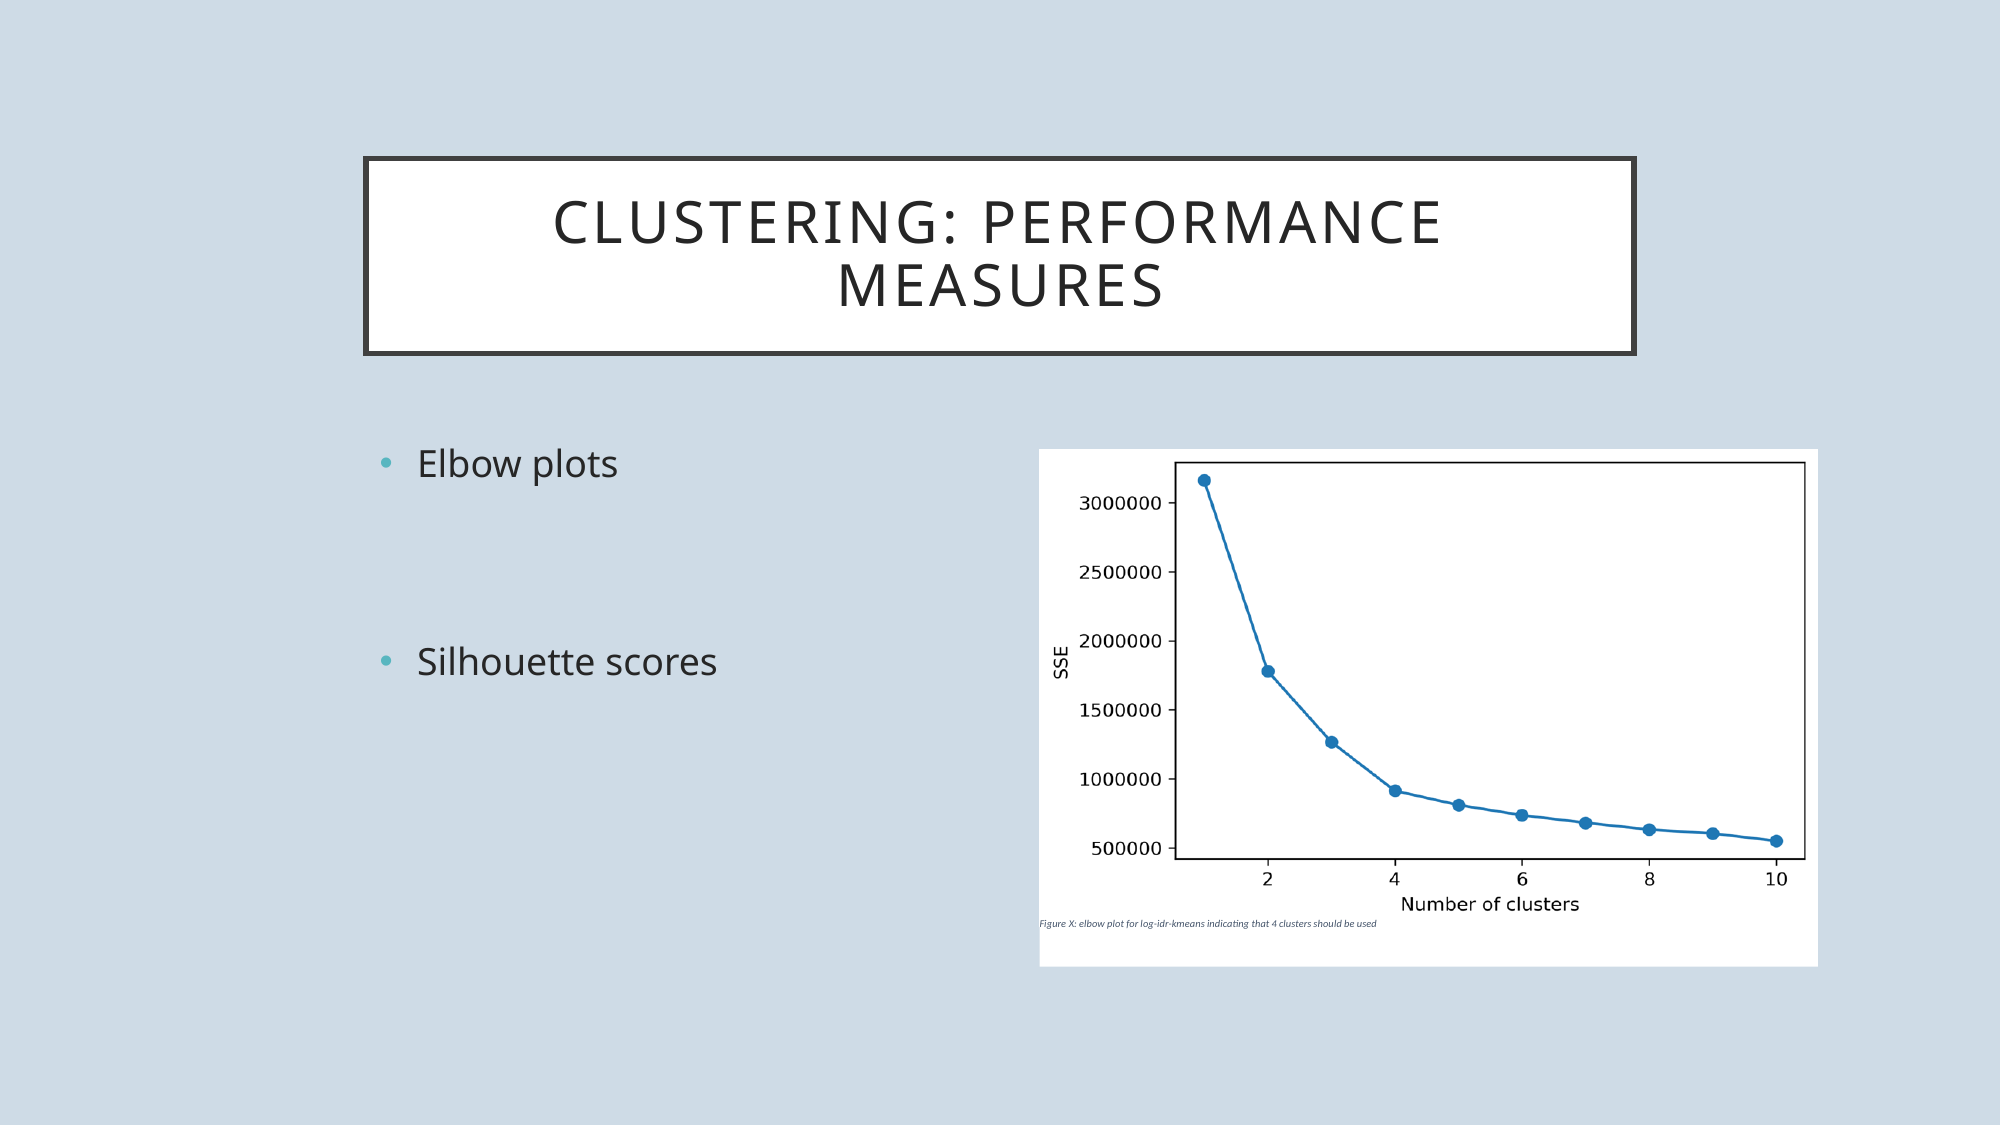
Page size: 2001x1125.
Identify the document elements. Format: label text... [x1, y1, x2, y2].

list Elbow plots Silhouette scores [364, 432, 961, 942]
title Clustering: Performance measures [363, 156, 1637, 356]
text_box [1039, 449, 1818, 967]
